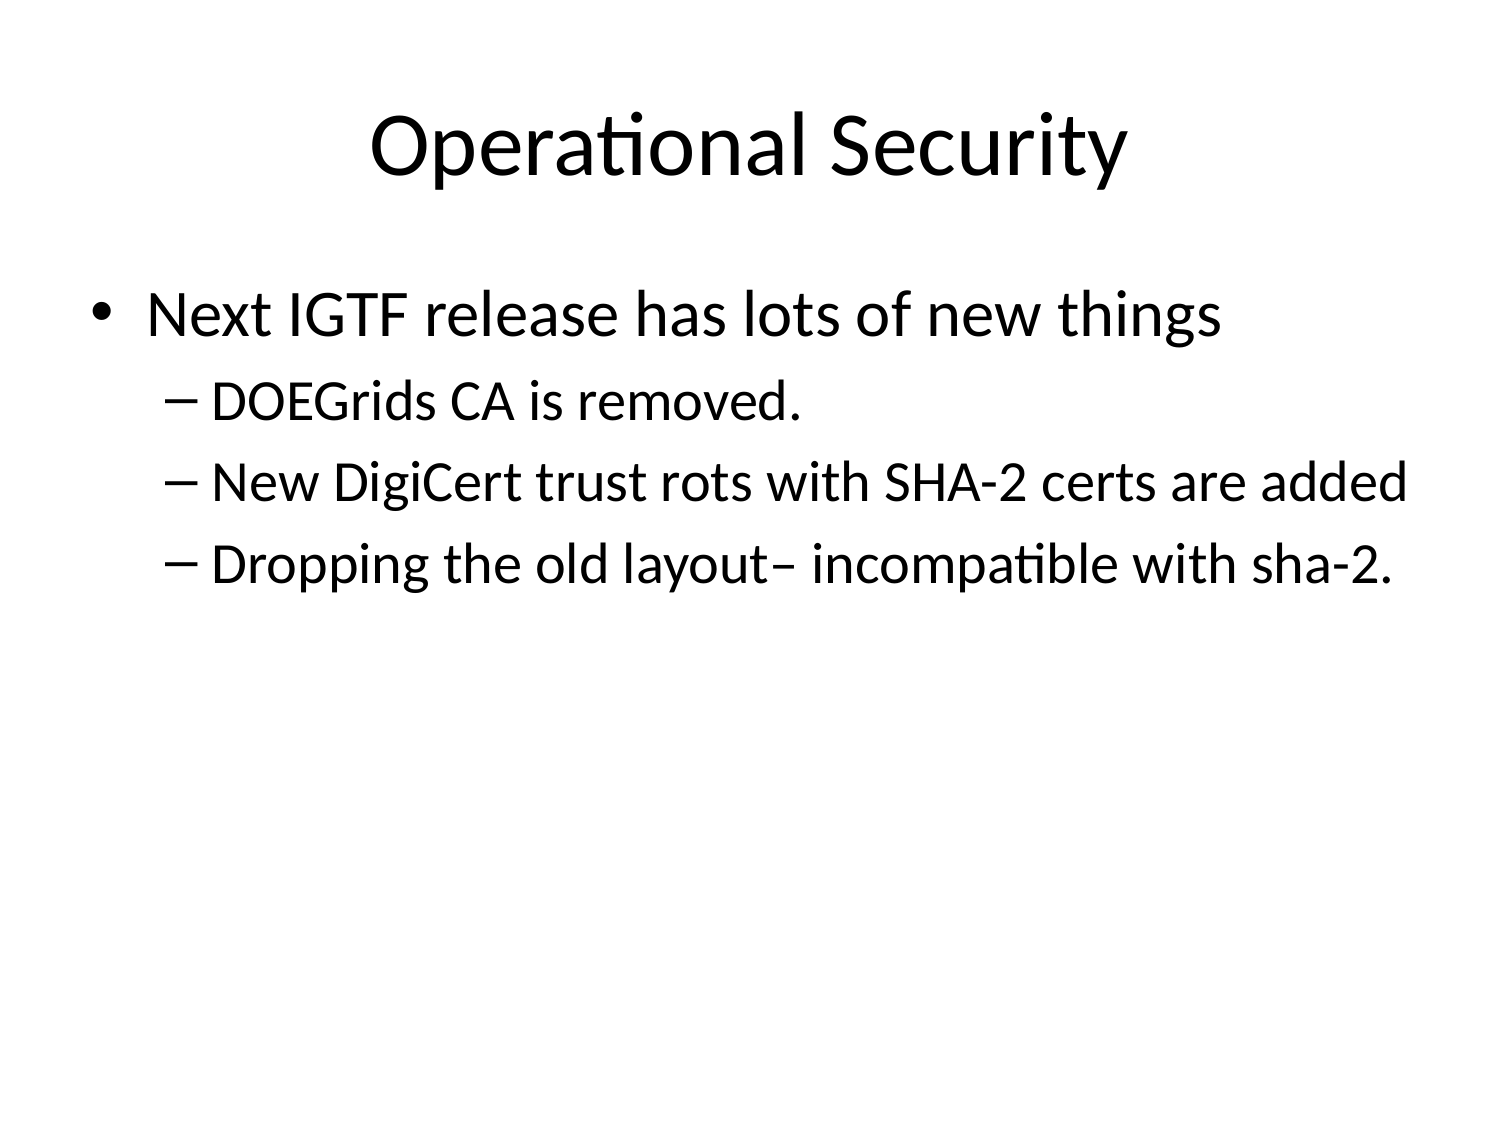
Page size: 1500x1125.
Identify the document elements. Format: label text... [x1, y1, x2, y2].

title Operational Security [75, 45, 1425, 233]
list Next IGTF release has lots of new things DOEGrids CA is removed. New DigiCert trust rots with SHA-2 certs are added Dropping the old layout– incompatible with sha-2. [75, 262, 1425, 1005]
